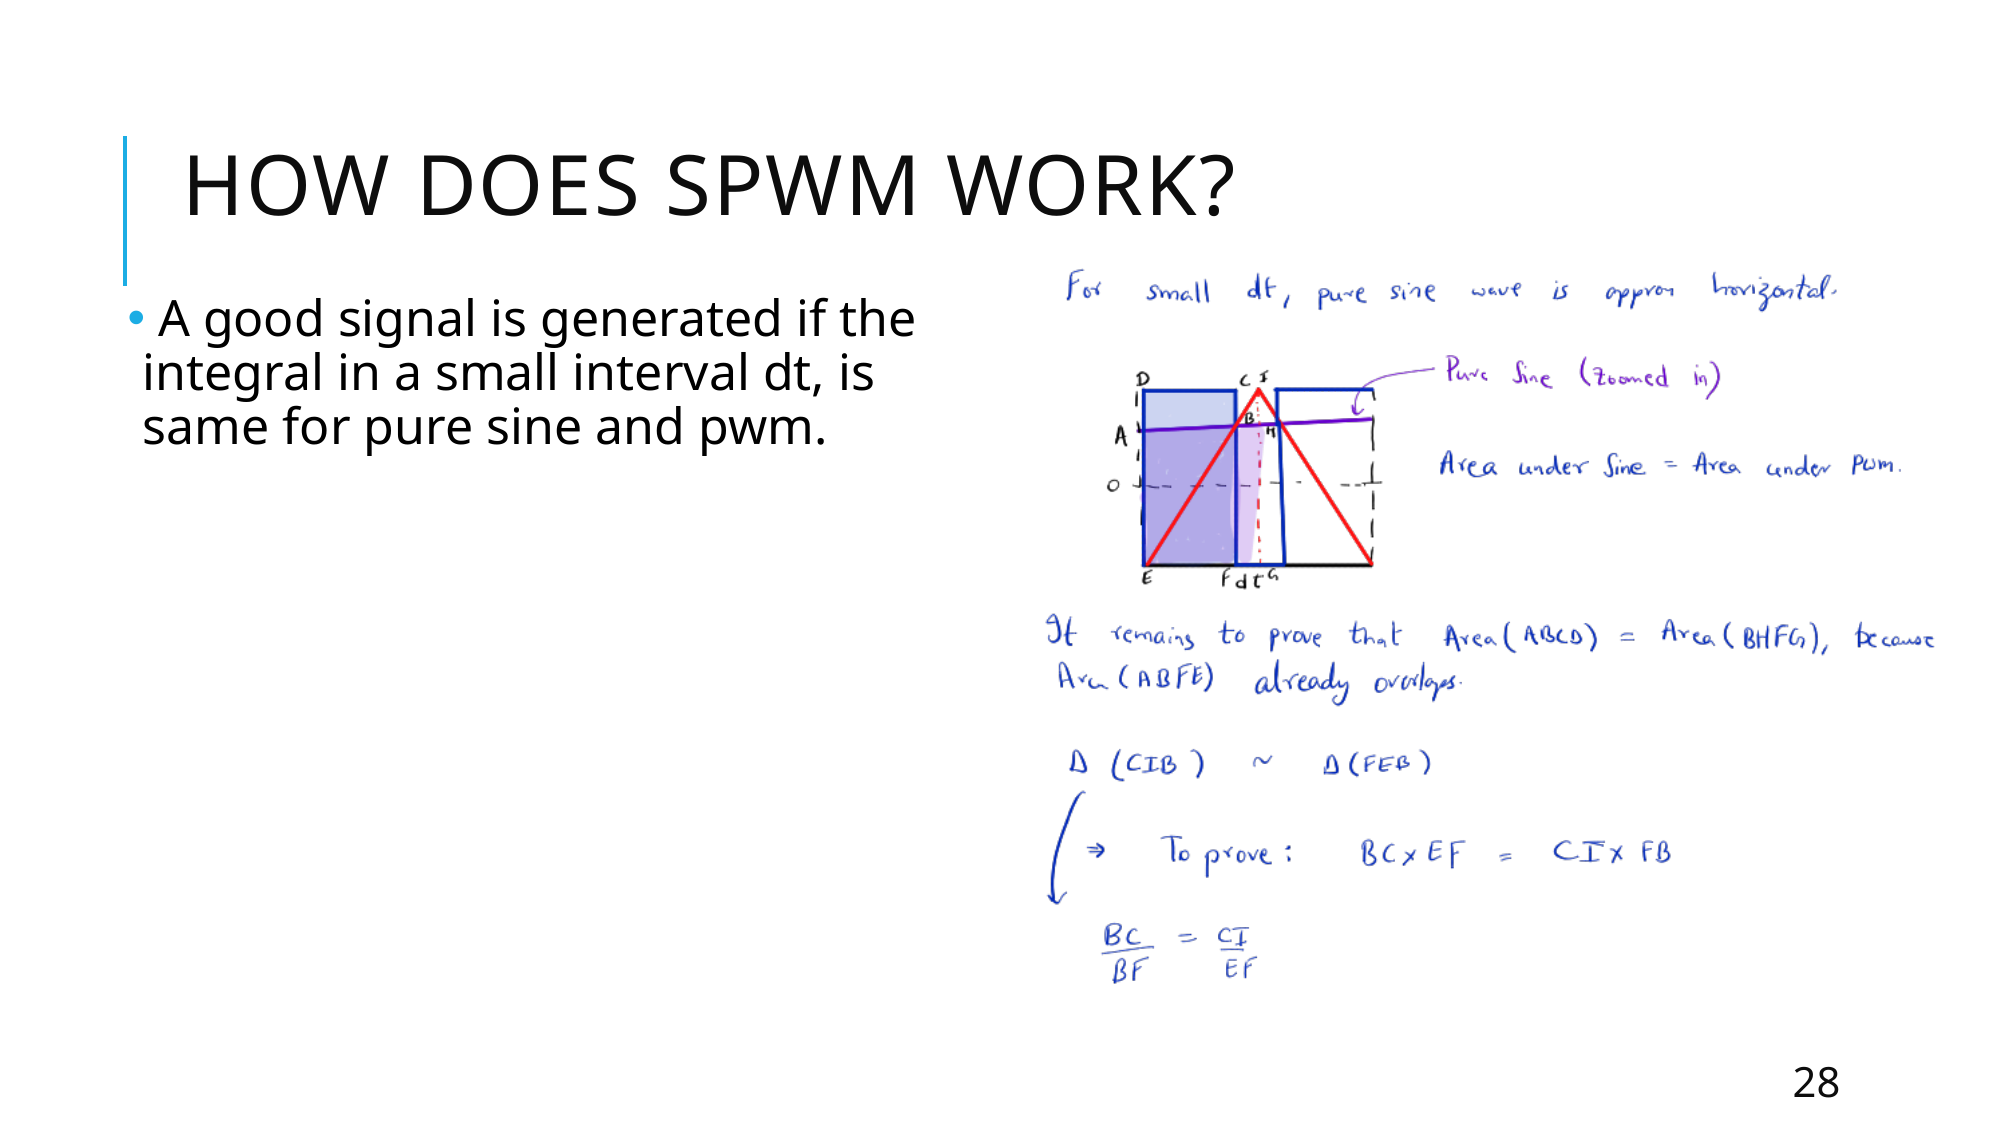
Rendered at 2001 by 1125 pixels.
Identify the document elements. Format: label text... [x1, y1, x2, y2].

list A good signal is generated if the integral in a small interval dt, is same for pure sine and pwm. [120, 285, 1022, 1064]
slide_number 28 [1777, 1061, 1938, 1107]
title How does SPWM work? [168, 96, 1763, 286]
picture [1038, 263, 1941, 989]
